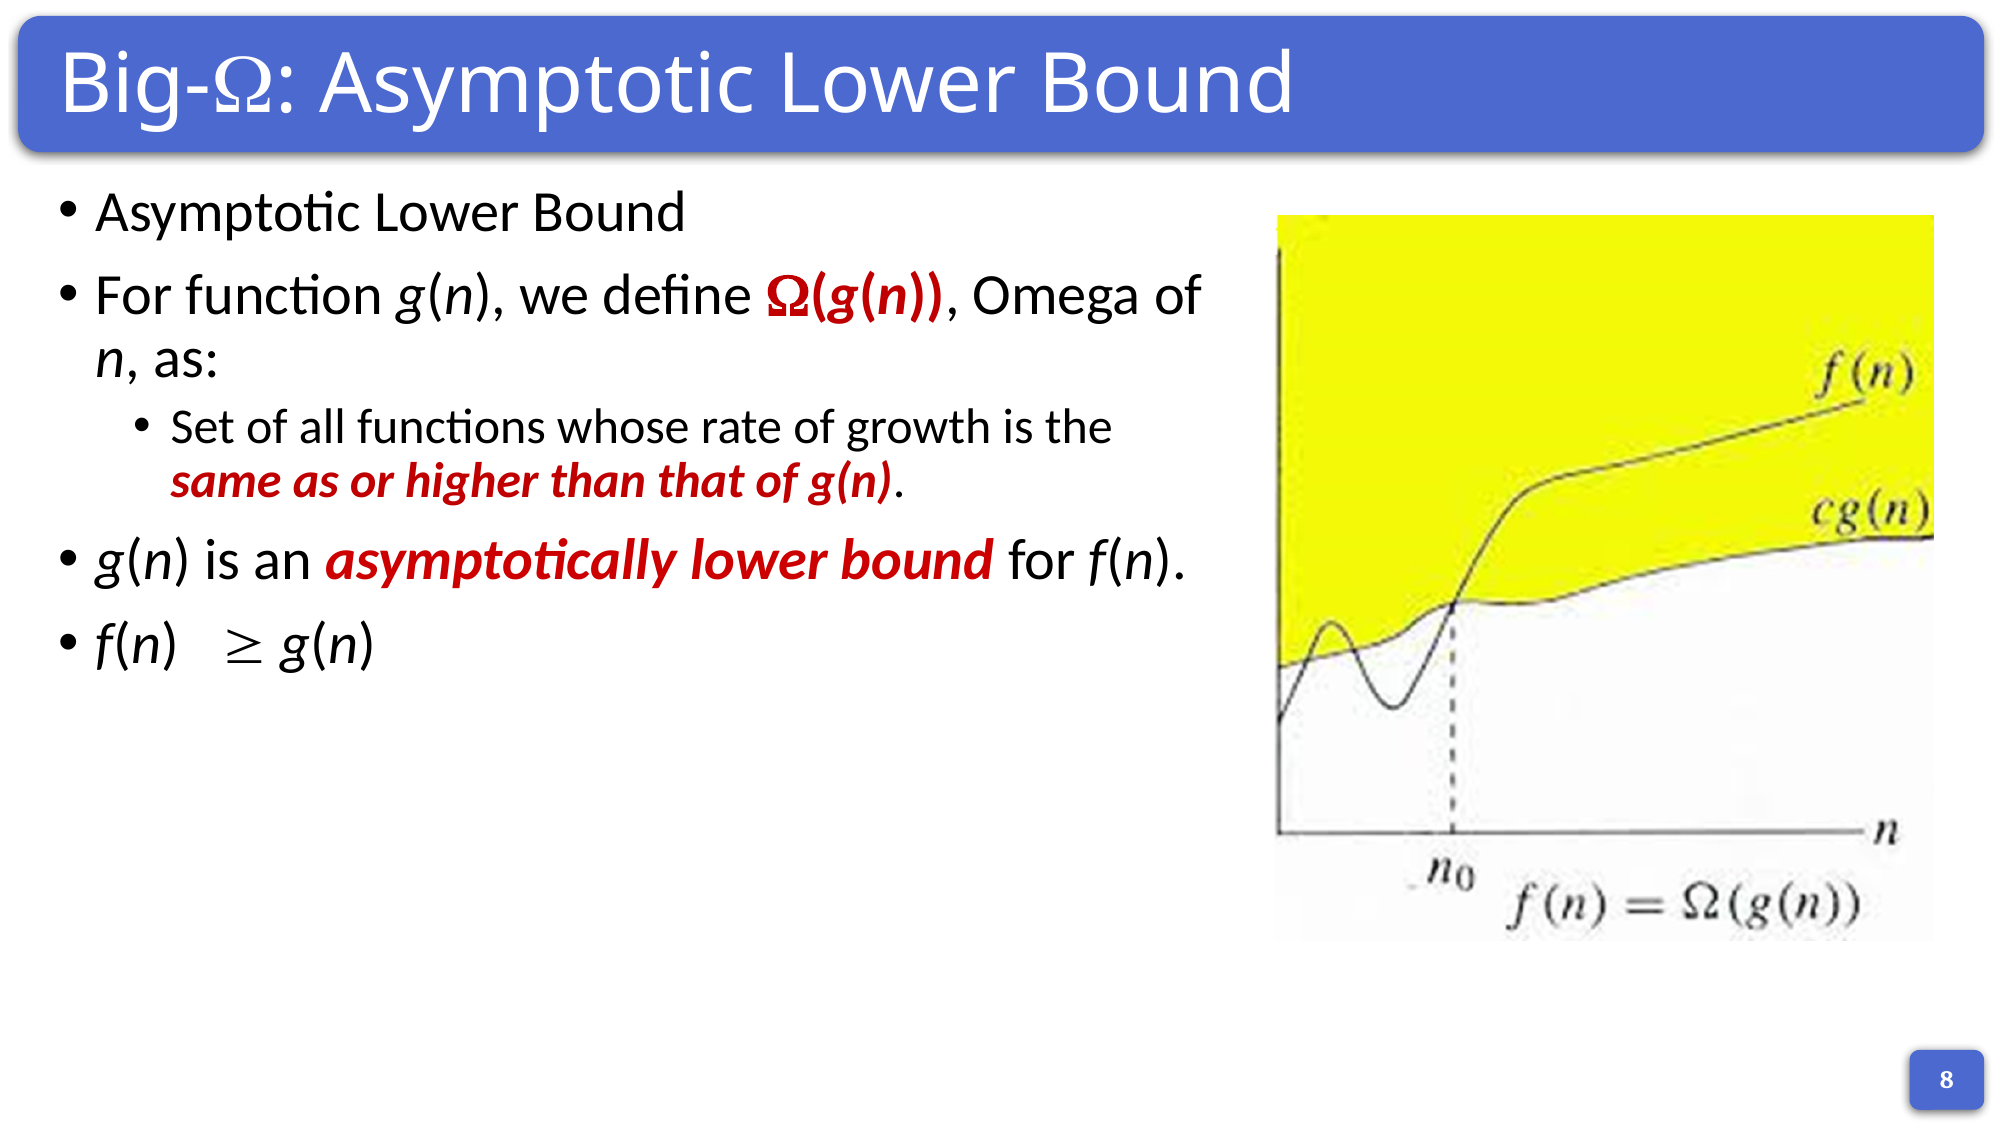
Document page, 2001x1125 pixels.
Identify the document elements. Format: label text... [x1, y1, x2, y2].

list Asymptotic Lower Bound For function g(n), we define (g(n)), Omega of n, as: Set of all functions whose rate of growth is the same as or higher than that of g(n). g(n) is an asymptotically lower bound for f(n). f(n)  g(n) [43, 173, 1223, 1014]
picture [1258, 215, 1934, 941]
slide_number 8 [1909, 1049, 1985, 1107]
title Big-: Asymptotic Lower Bound [43, 37, 1957, 134]
